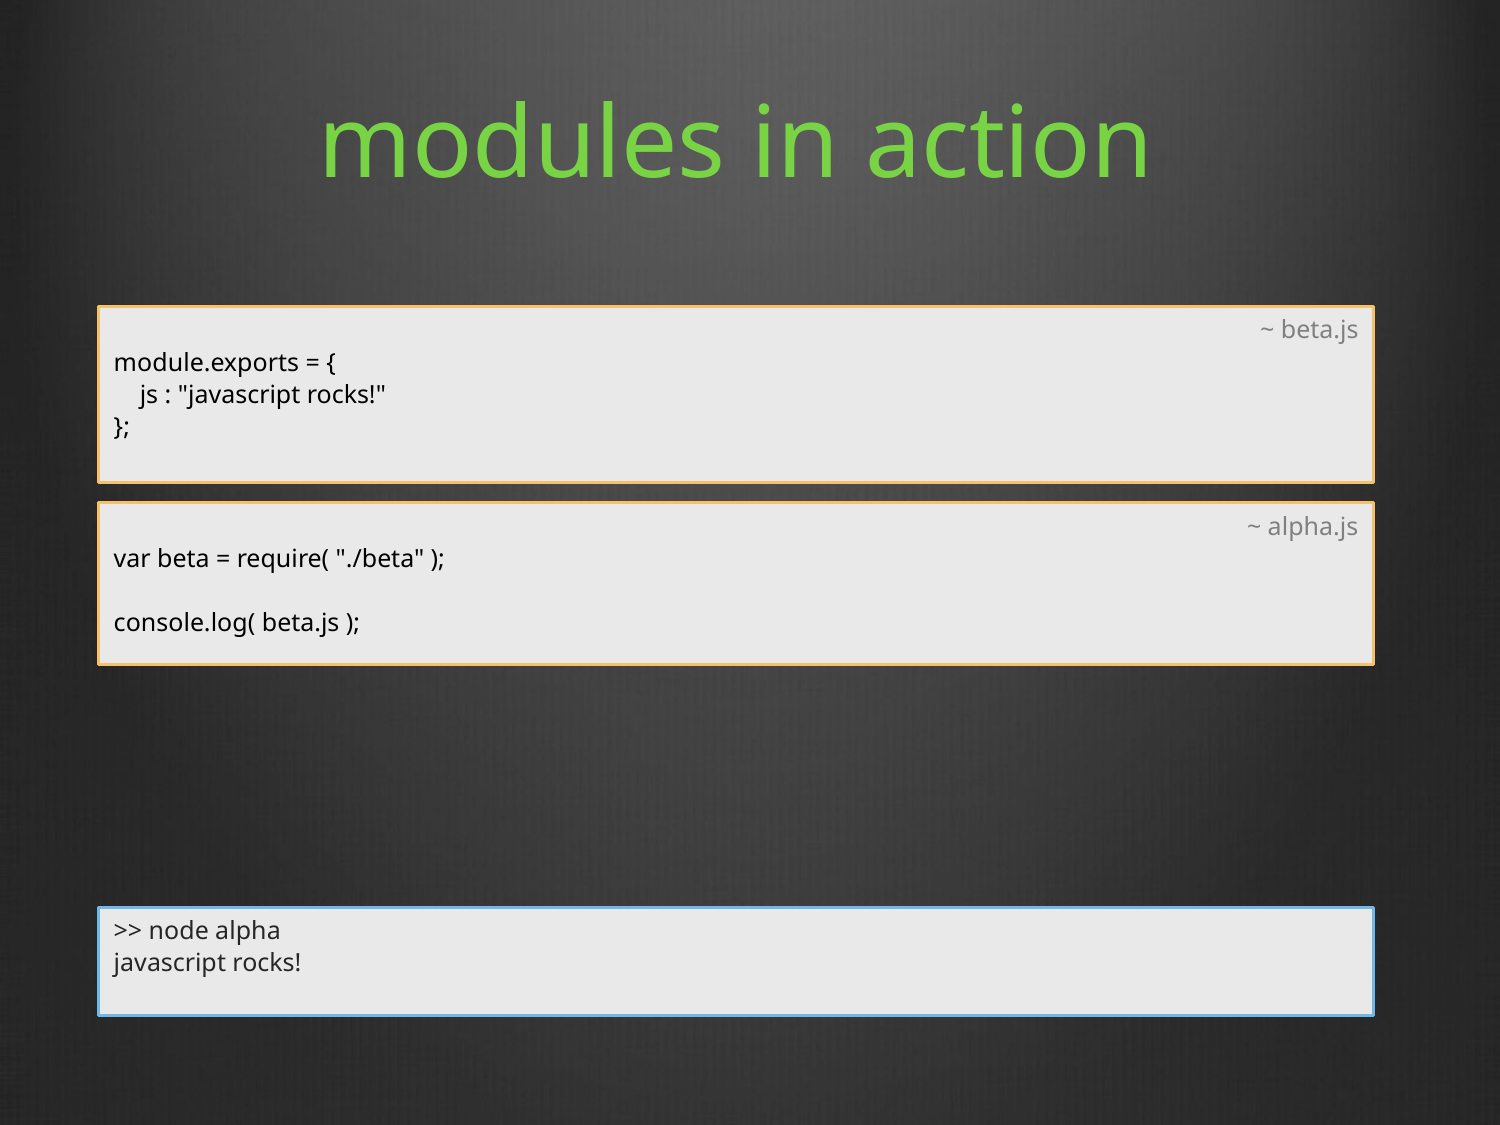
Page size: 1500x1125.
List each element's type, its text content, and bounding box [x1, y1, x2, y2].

text_box >> node alpha javascript rocks! [98, 907, 1374, 1016]
title modules in action [98, 19, 1374, 255]
text_box ~ alpha.js var beta = require( "./beta" ); console.log( beta.js ); [98, 502, 1374, 665]
text_box ~ beta.js module.exports = { js : "javascript rocks!" }; [98, 306, 1374, 483]
